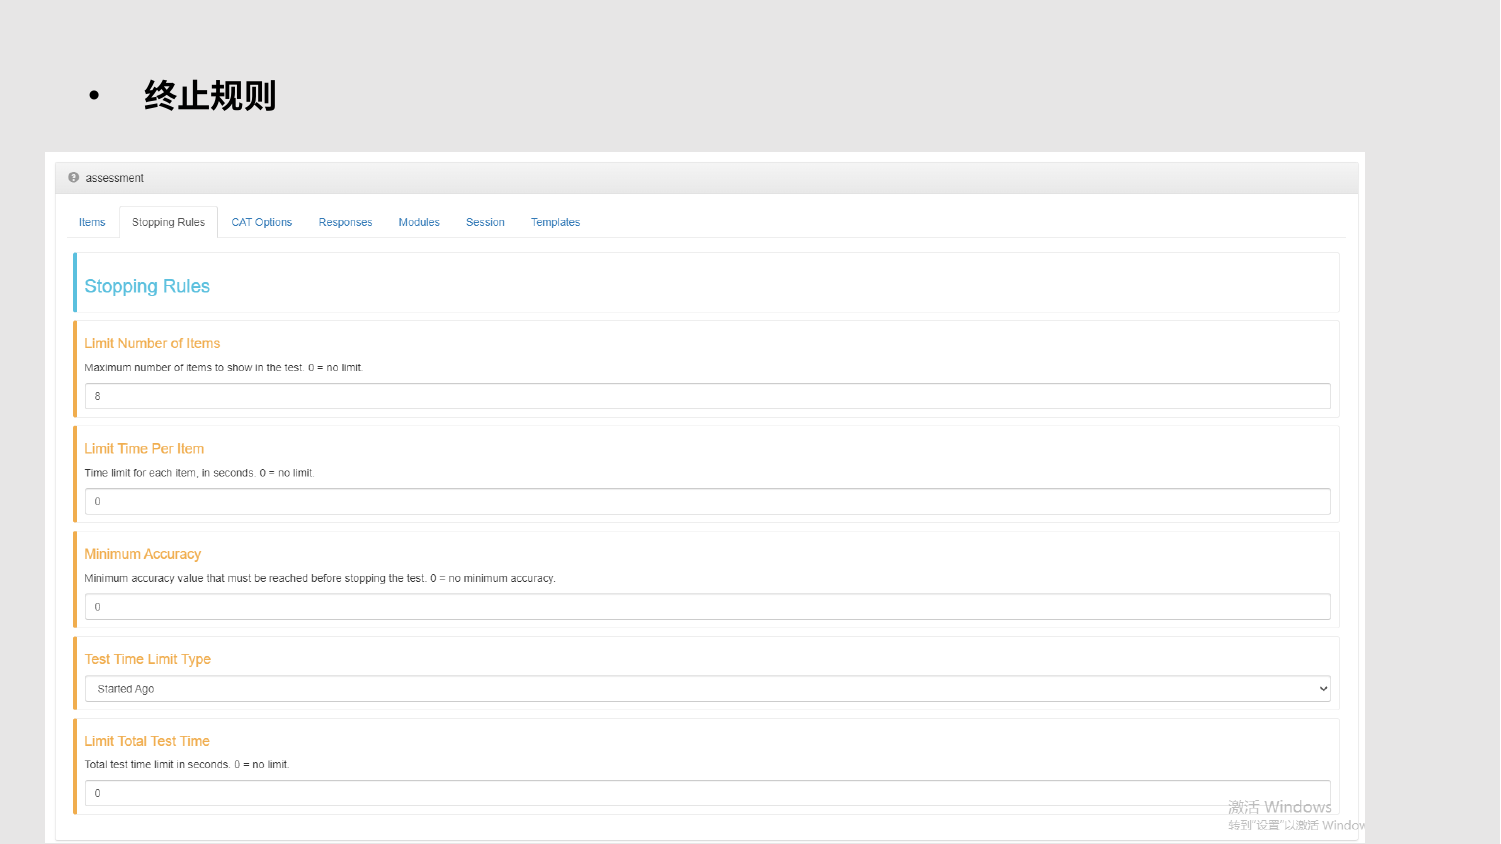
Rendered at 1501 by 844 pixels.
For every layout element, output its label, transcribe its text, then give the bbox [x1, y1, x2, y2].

picture [45, 152, 1365, 843]
text_box 终止规则 [73, 67, 1365, 123]
